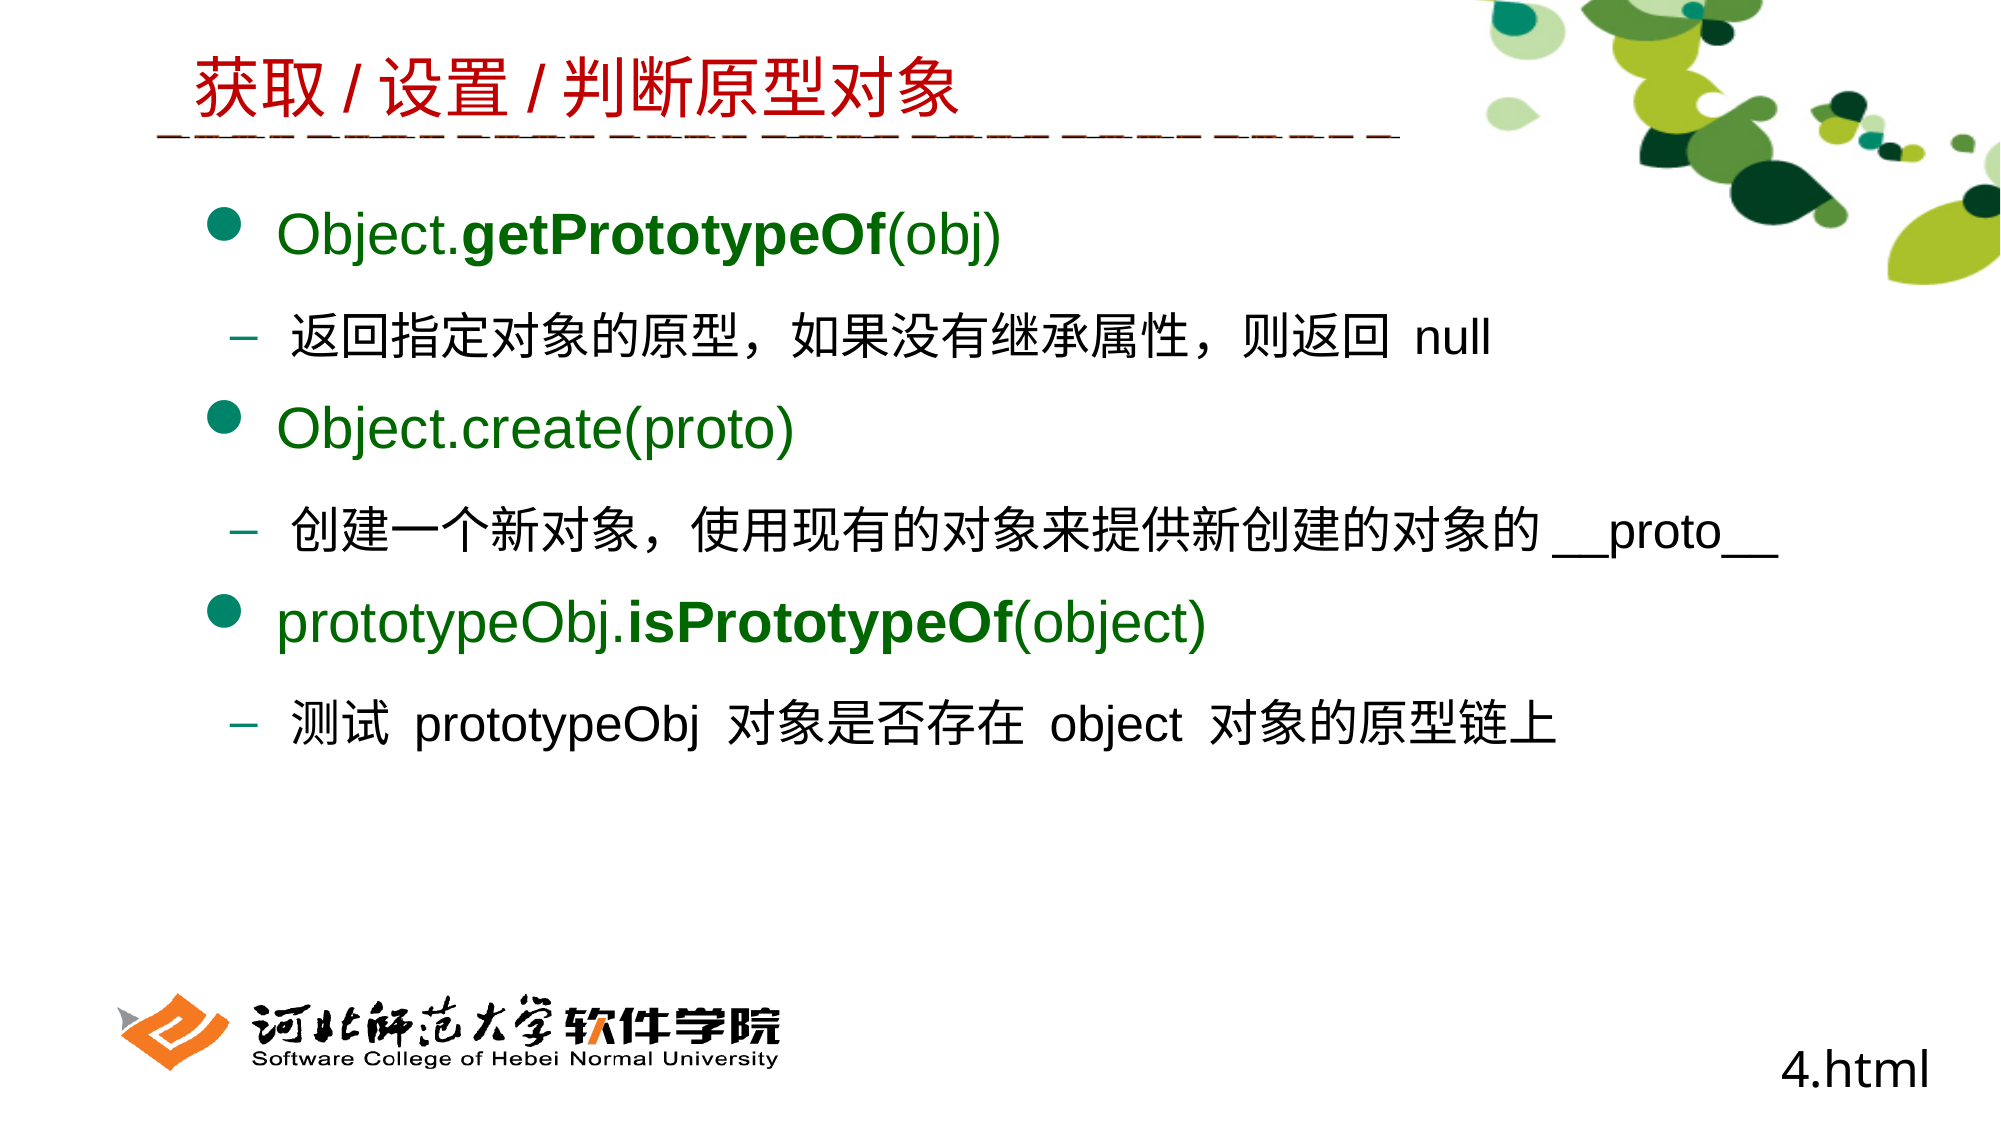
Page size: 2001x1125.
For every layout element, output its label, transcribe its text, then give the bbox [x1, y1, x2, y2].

picture [0, 0, 2001, 1125]
list Object.getPrototypeOf(obj) 返回指定对象的原型，如果没有继承属性，则返回 null Object.create(proto) 创建一个新对象，使用现有的对象来提供新创建的对象的__proto__ prototypeObj.isPrototypeOf(object) 测试 prototypeObj 对象是否存在 object 对象的原型链上 [187, 175, 1878, 983]
text_box 4.html [1766, 1030, 1947, 1106]
list 获取/设置/判断原型对象 [178, 38, 1523, 120]
